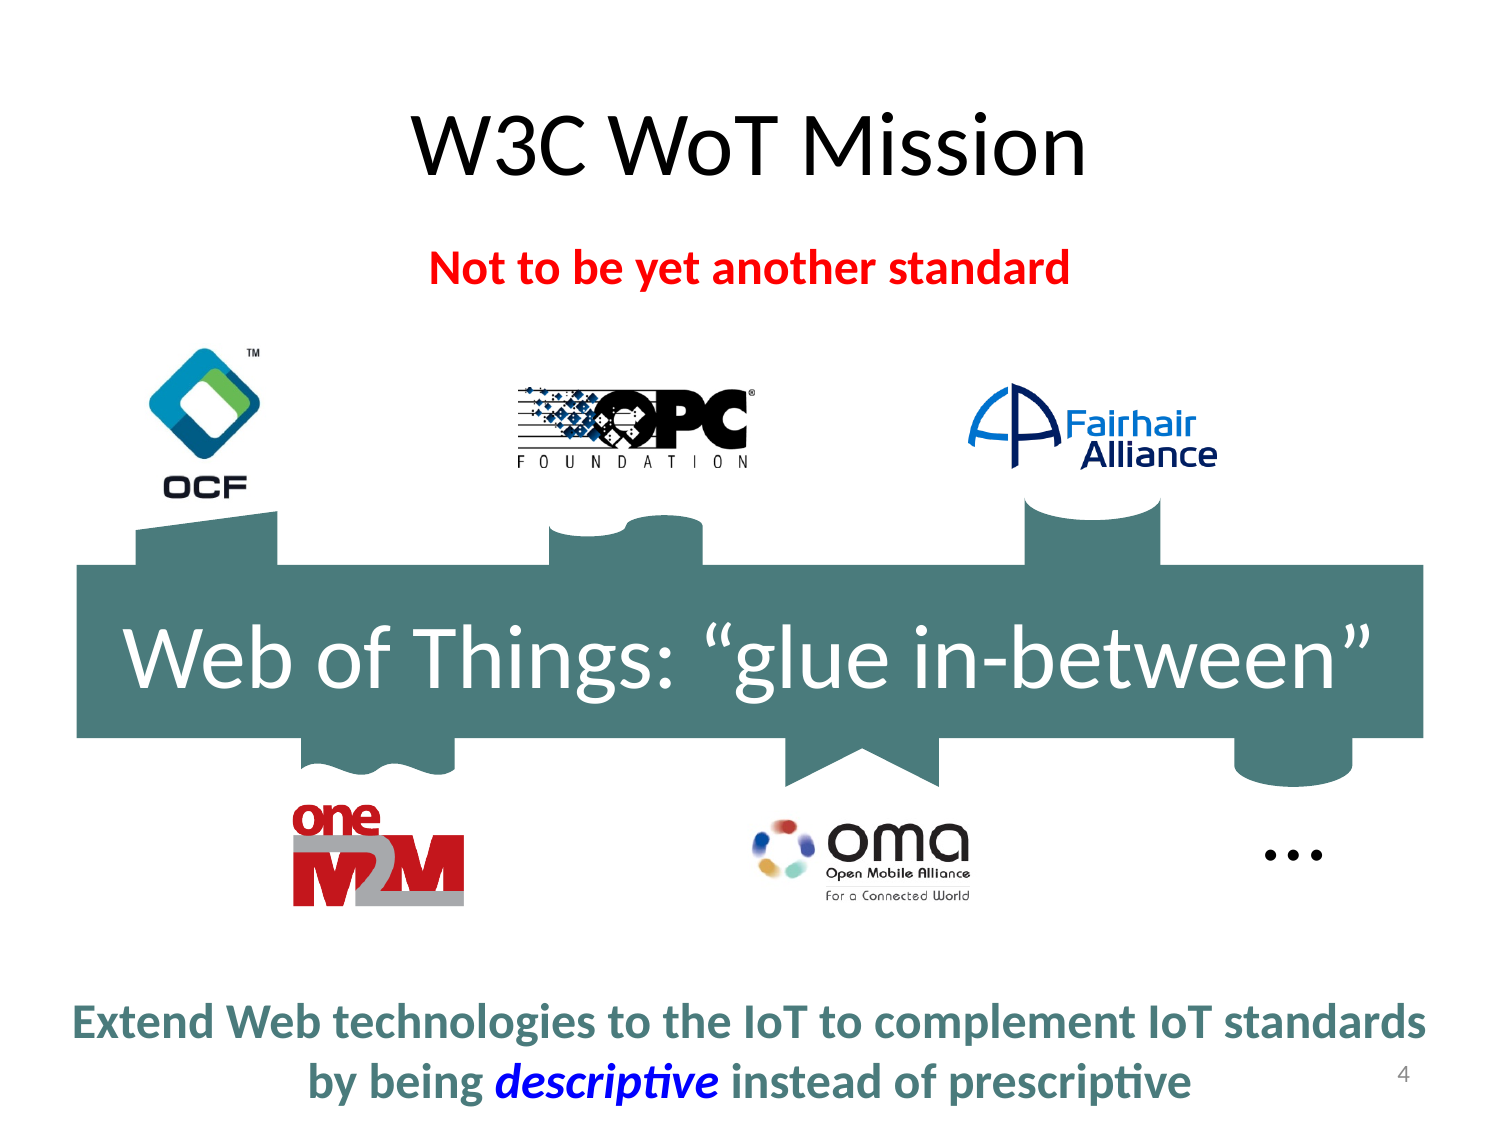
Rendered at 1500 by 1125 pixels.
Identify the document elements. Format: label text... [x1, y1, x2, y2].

text_box [133, 518, 280, 564]
slide_number 4 [1074, 1042, 1425, 1103]
text_box Not to be yet another standard [413, 226, 1087, 302]
text_box … [1248, 760, 1342, 886]
text_box Extend Web technologies to the IoT to complement IoT standards by being descriptive instead of prescriptive [57, 981, 1443, 1117]
text_box [1232, 739, 1355, 782]
picture [968, 383, 1217, 471]
picture [721, 784, 1004, 928]
text_box [547, 513, 705, 564]
text_box [783, 739, 942, 782]
title W3C WoT Mission [75, 45, 1425, 233]
text_box Web of Things: “glue in-between” [76, 564, 1424, 739]
text_box [1022, 495, 1163, 564]
text_box [298, 739, 457, 777]
picture [271, 783, 485, 929]
picture [123, 343, 290, 510]
picture [517, 387, 755, 469]
